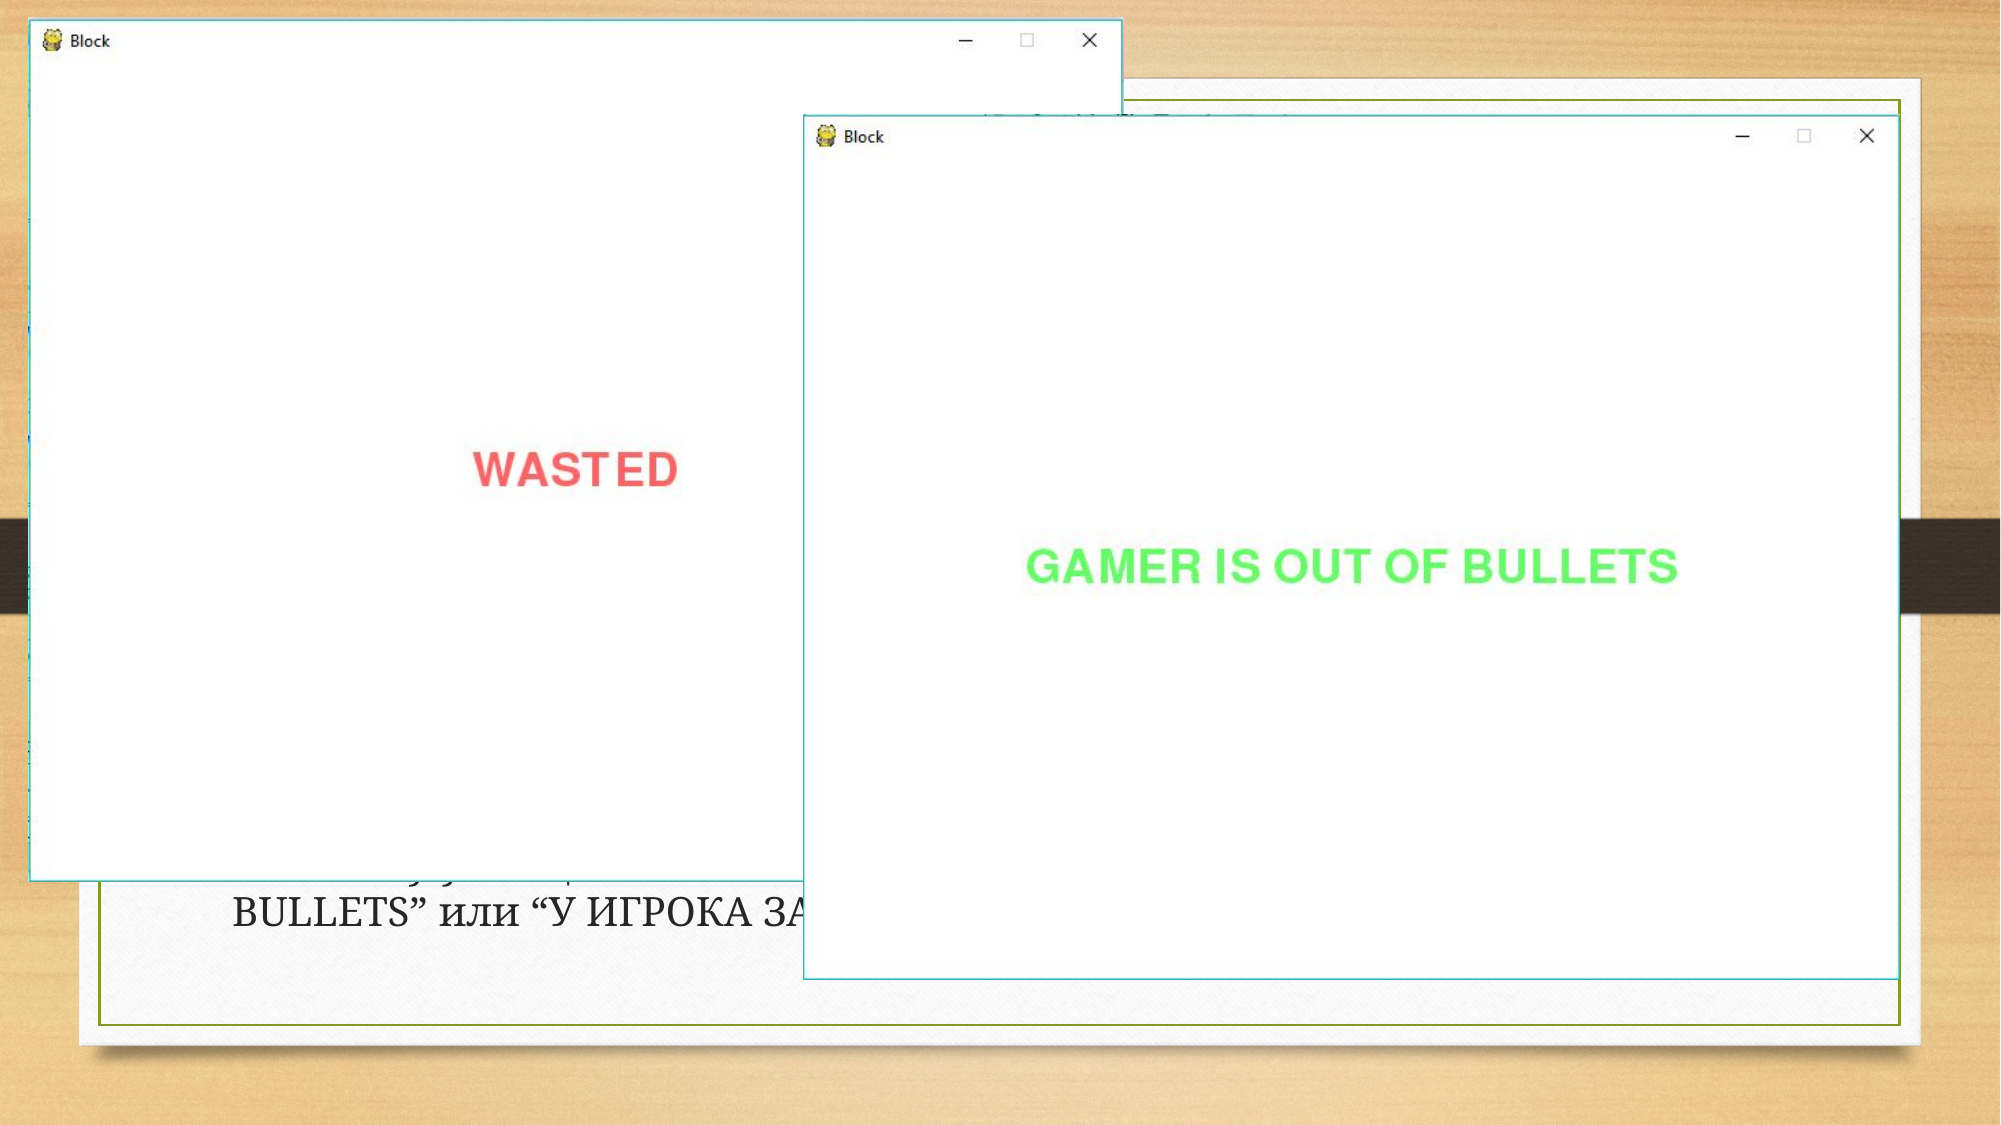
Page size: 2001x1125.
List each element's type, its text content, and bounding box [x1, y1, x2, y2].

list Вы можете выбрать за кого вы будете играть(за убийцу или за жертву) У жертвы есть 10 healpoints(хп), а у убийцы 30 патронов. Каждый патрон снимает 1 хп. Для баланса скорость передвижения жертвы была увеличена в 2.5 раза и при выходе за границу, появляться с другой стороны, что не может делать убийца, т.к. это было бы не честно. Если жертва умирает, то появляется надпись “WASTED” или “ПОТРАЧЕНО” Если же у убийцы закончились пули, то выводится “GAMER IS OUT OF BULLETS” или “У ИГРОКА ЗАКОНЧИЛИСЬ ПУЛИ” [176, 882, 803, 980]
picture [0, 0, 2001, 1125]
